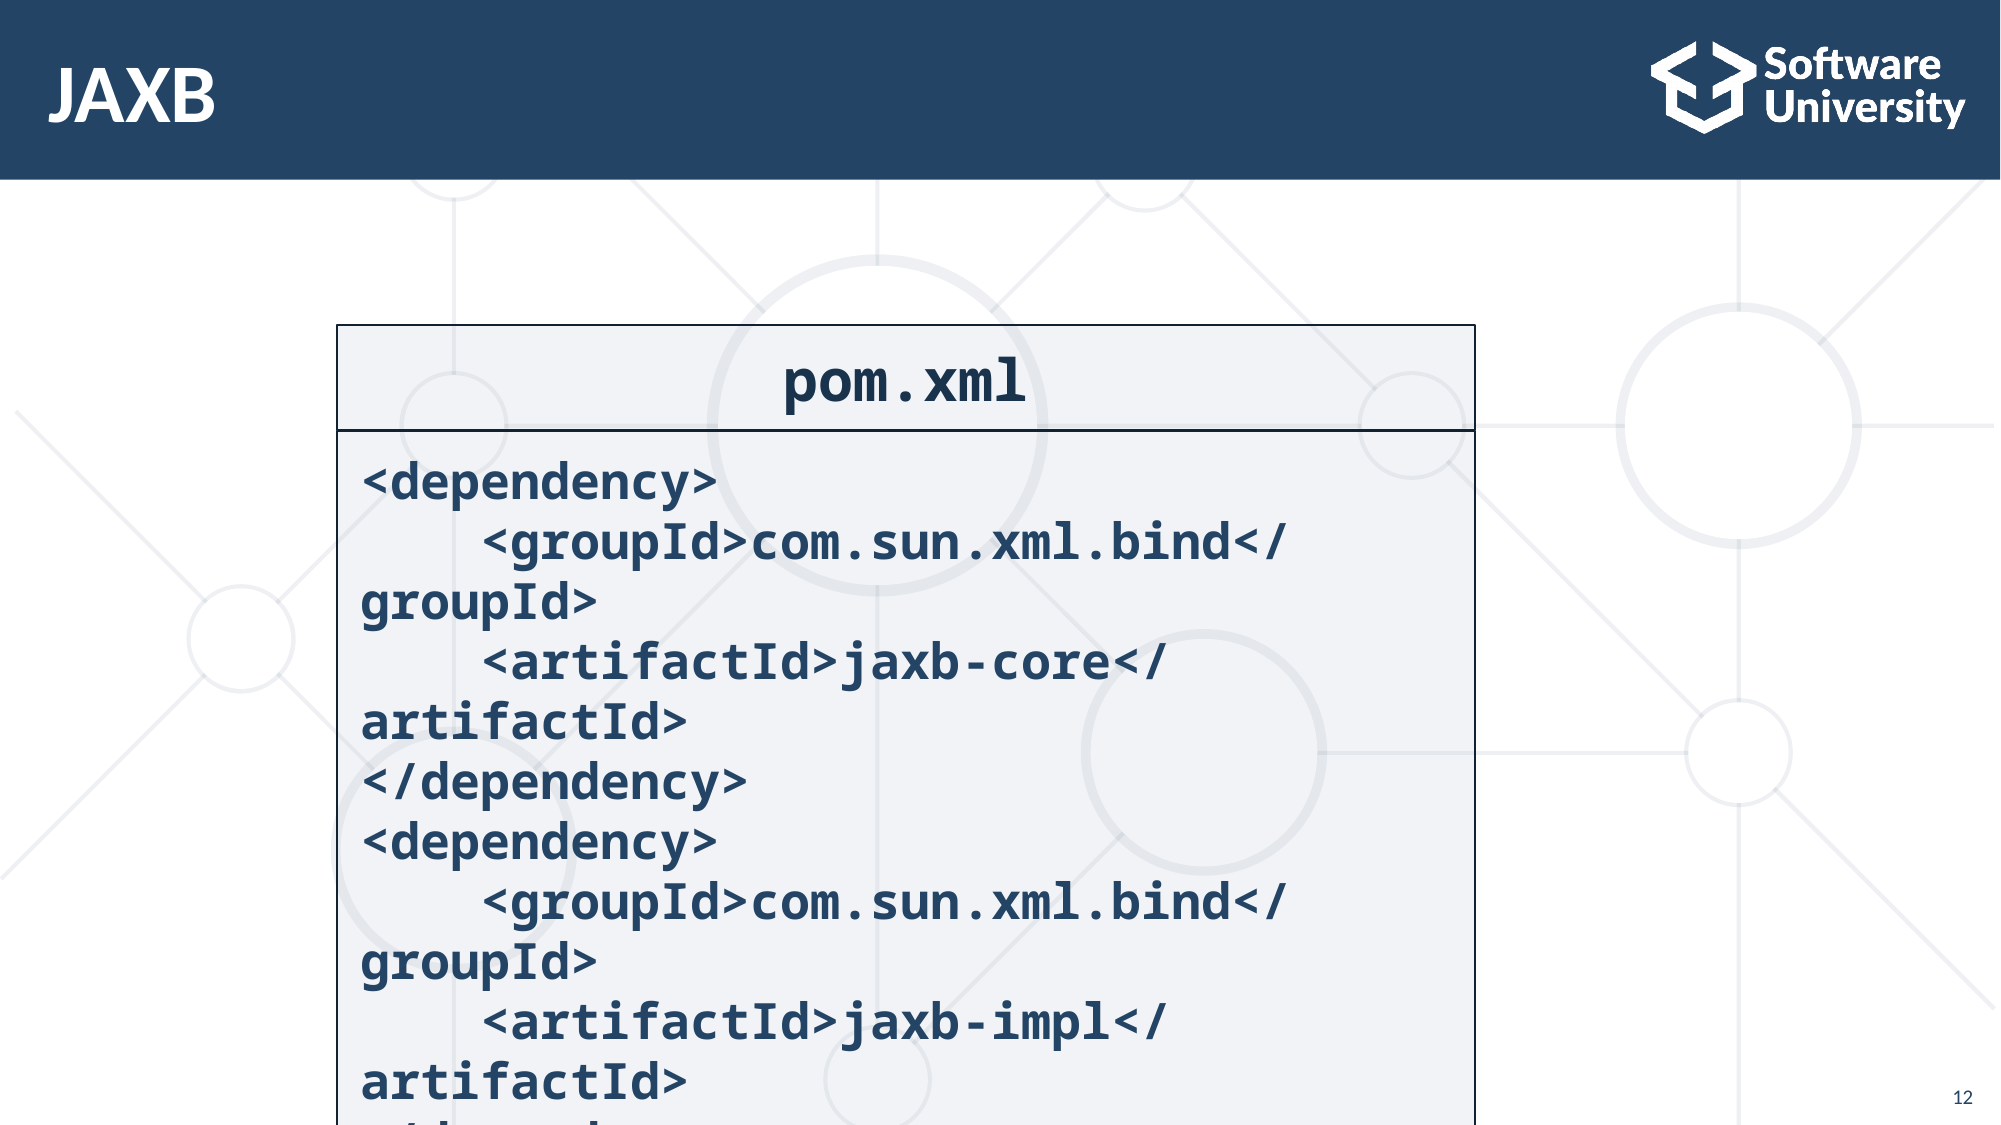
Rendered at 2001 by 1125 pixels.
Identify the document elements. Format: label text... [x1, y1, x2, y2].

text_box <dependency> <groupId>com.sun.xml.bind</groupId> <artifactId>jaxb-core</artifactId> </dependency> <dependency> <groupId>com.sun.xml.bind</groupId> <artifactId>jaxb-impl</artifactId> </dependency> [337, 431, 1475, 1125]
slide_number 12 [1927, 1067, 1989, 1117]
title JAXB [31, 16, 1625, 162]
text_box pom.xml [337, 324, 1475, 431]
picture [1651, 41, 1966, 134]
